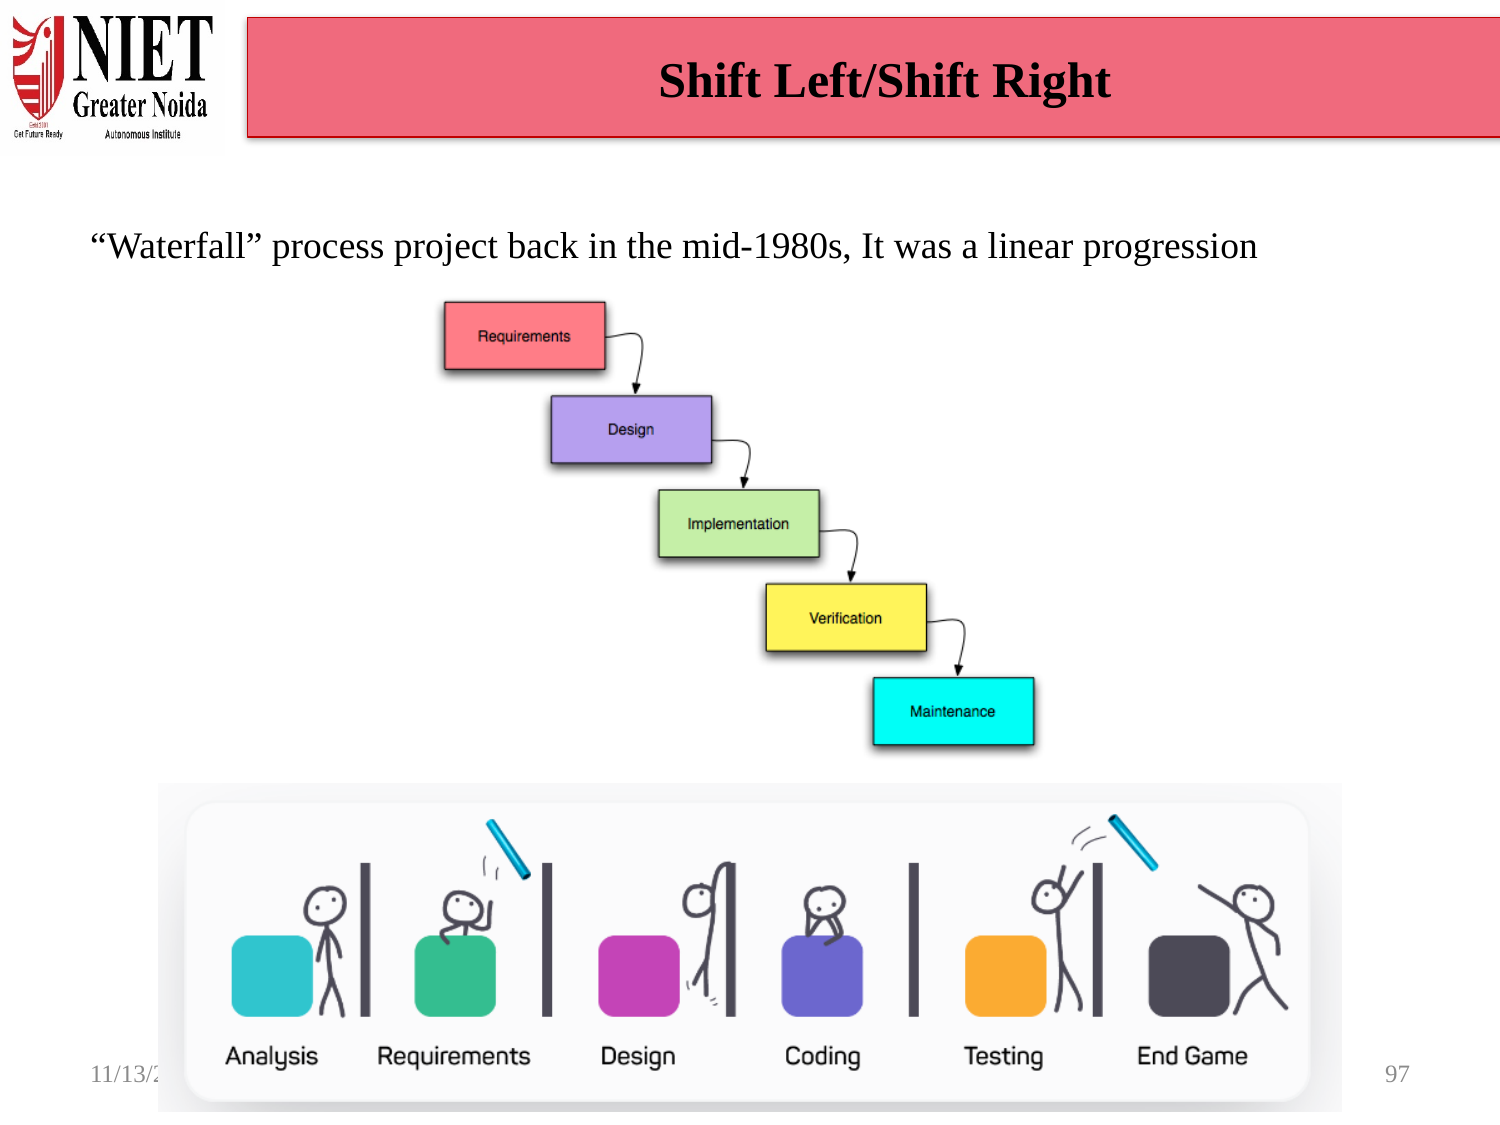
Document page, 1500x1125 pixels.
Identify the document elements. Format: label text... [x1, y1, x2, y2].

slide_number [75, 1042, 153, 1103]
text_box Shift Left/Shift Right [247, 17, 1500, 138]
picture [419, 282, 1059, 775]
list “Waterfall” process project back in the mid-1980s, It was a linear progression [75, 160, 1425, 1005]
picture [0, 0, 226, 156]
picture [158, 783, 1342, 1113]
slide_number 97 [1346, 1042, 1425, 1103]
